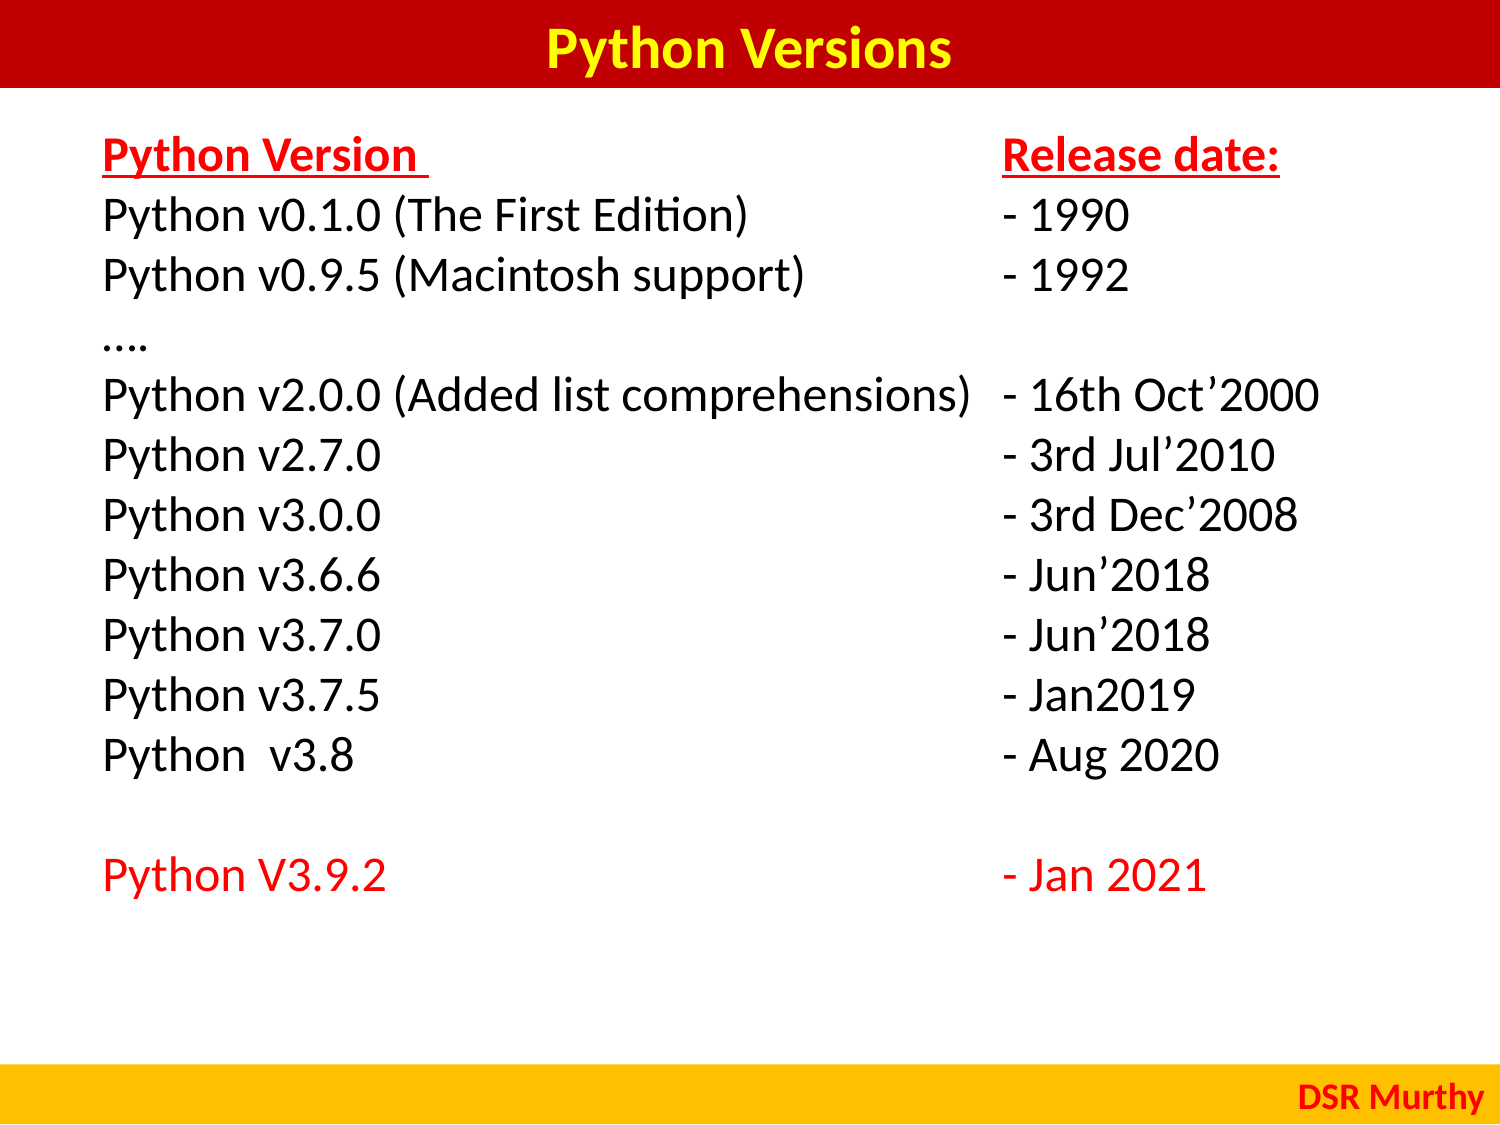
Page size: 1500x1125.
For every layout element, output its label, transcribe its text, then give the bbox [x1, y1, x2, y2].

text_box Python Version Release date: Python v0.1.0 (The First Edition) - 1990 Python v0.9.5 (Macintosh support) - 1992 …. Python v2.0.0 (Added list comprehensions) - 16th Oct’2000 Python v2.7.0 - 3rd Jul’2010 Python v3.0.0 - 3rd Dec’2008 Python v3.6.6 - Jun’2018 Python v3.7.0 - Jun’2018 Python v3.7.5 - Jan2019 Python v3.8 - Aug 2020 Python V3.9.2 - Jan 2021 [87, 114, 1463, 909]
text_box DSR Murthy [0, 1064, 1500, 1125]
title Python Versions [0, 0, 1500, 88]
